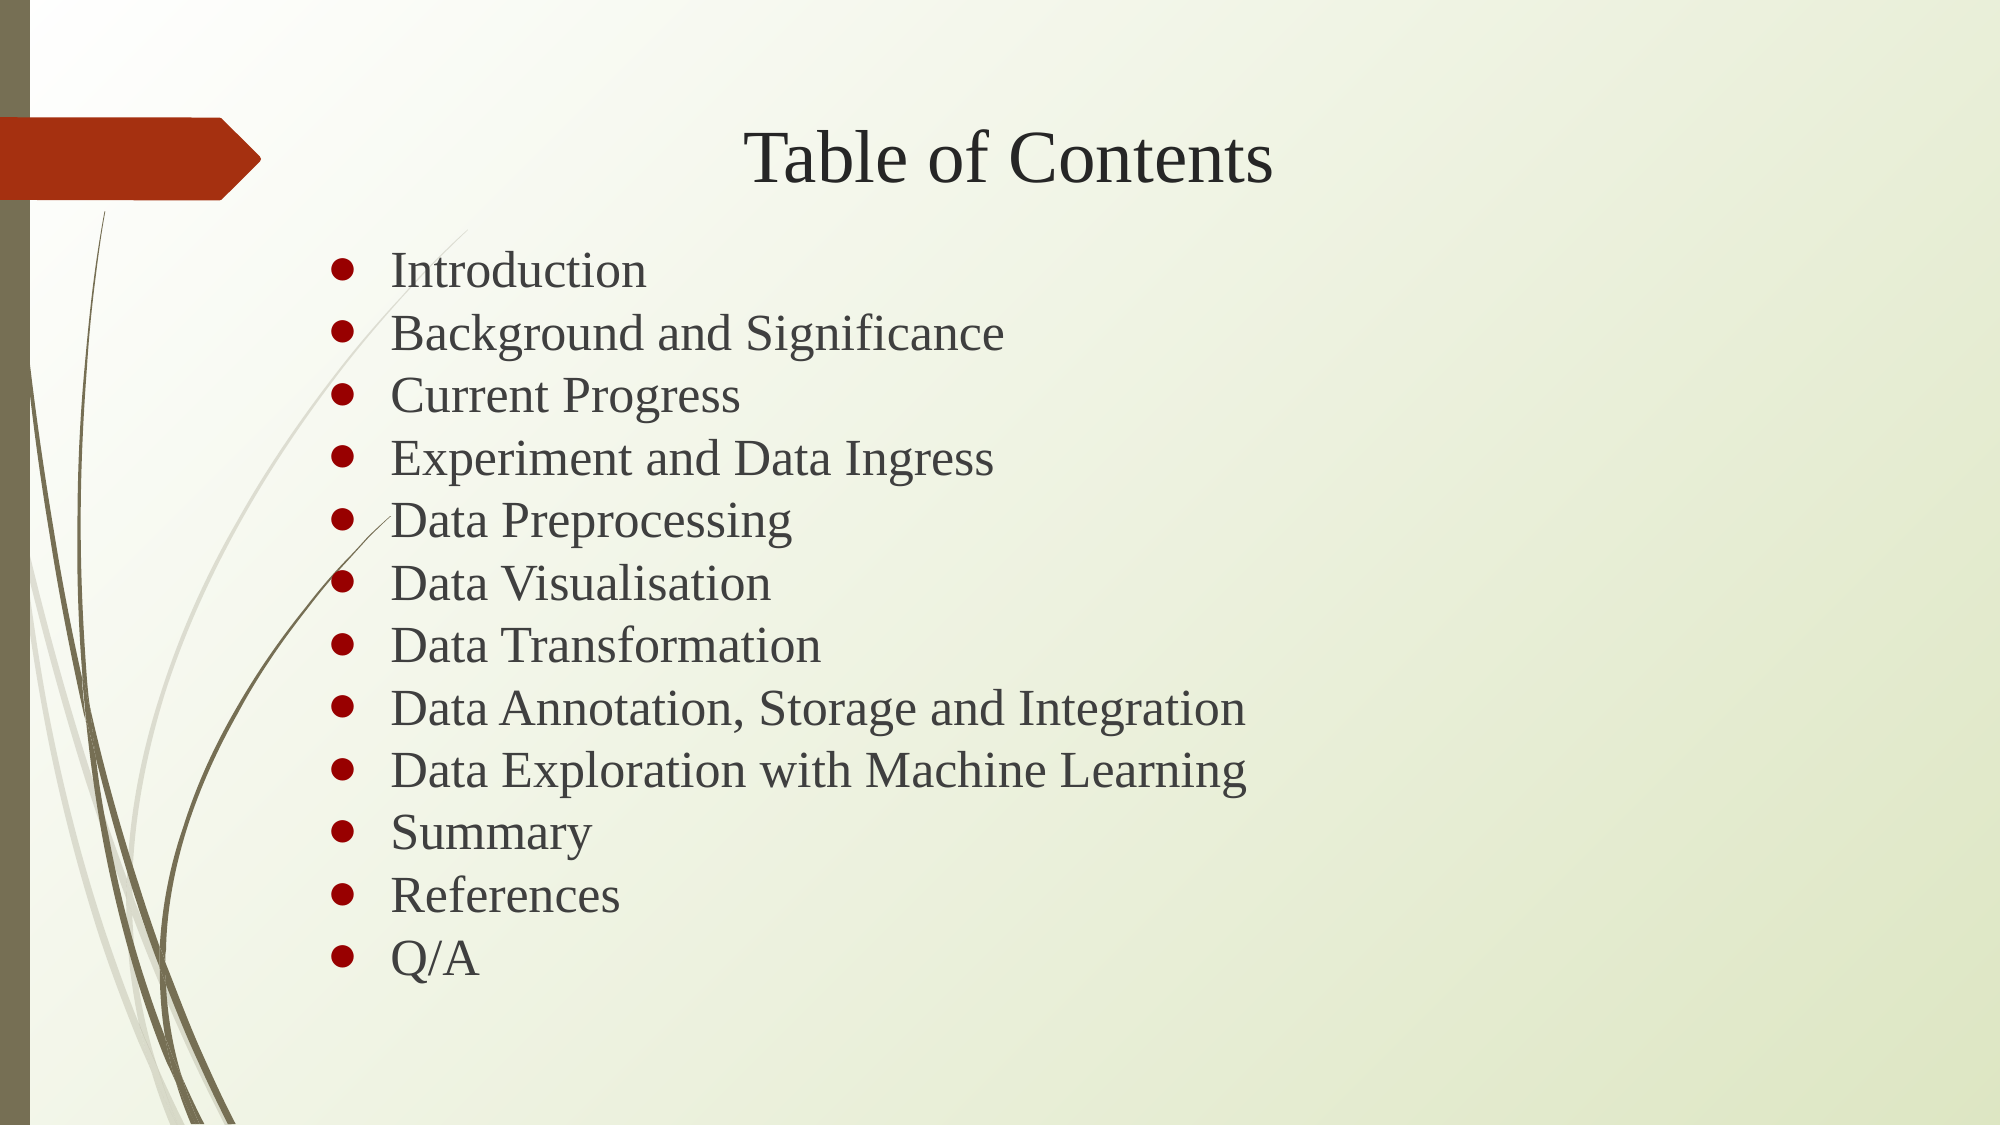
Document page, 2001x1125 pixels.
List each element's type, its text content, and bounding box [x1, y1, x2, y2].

text_box Table of Contents [393, 61, 1625, 205]
text_box Introduction Background and Significance Current Progress Experiment and Data Ingress Data Preprocessing Data Visualisation Data Transformation Data Annotation, Storage and Integration Data Exploration with Machine Learning Summary References Q/A [300, 228, 1763, 1055]
